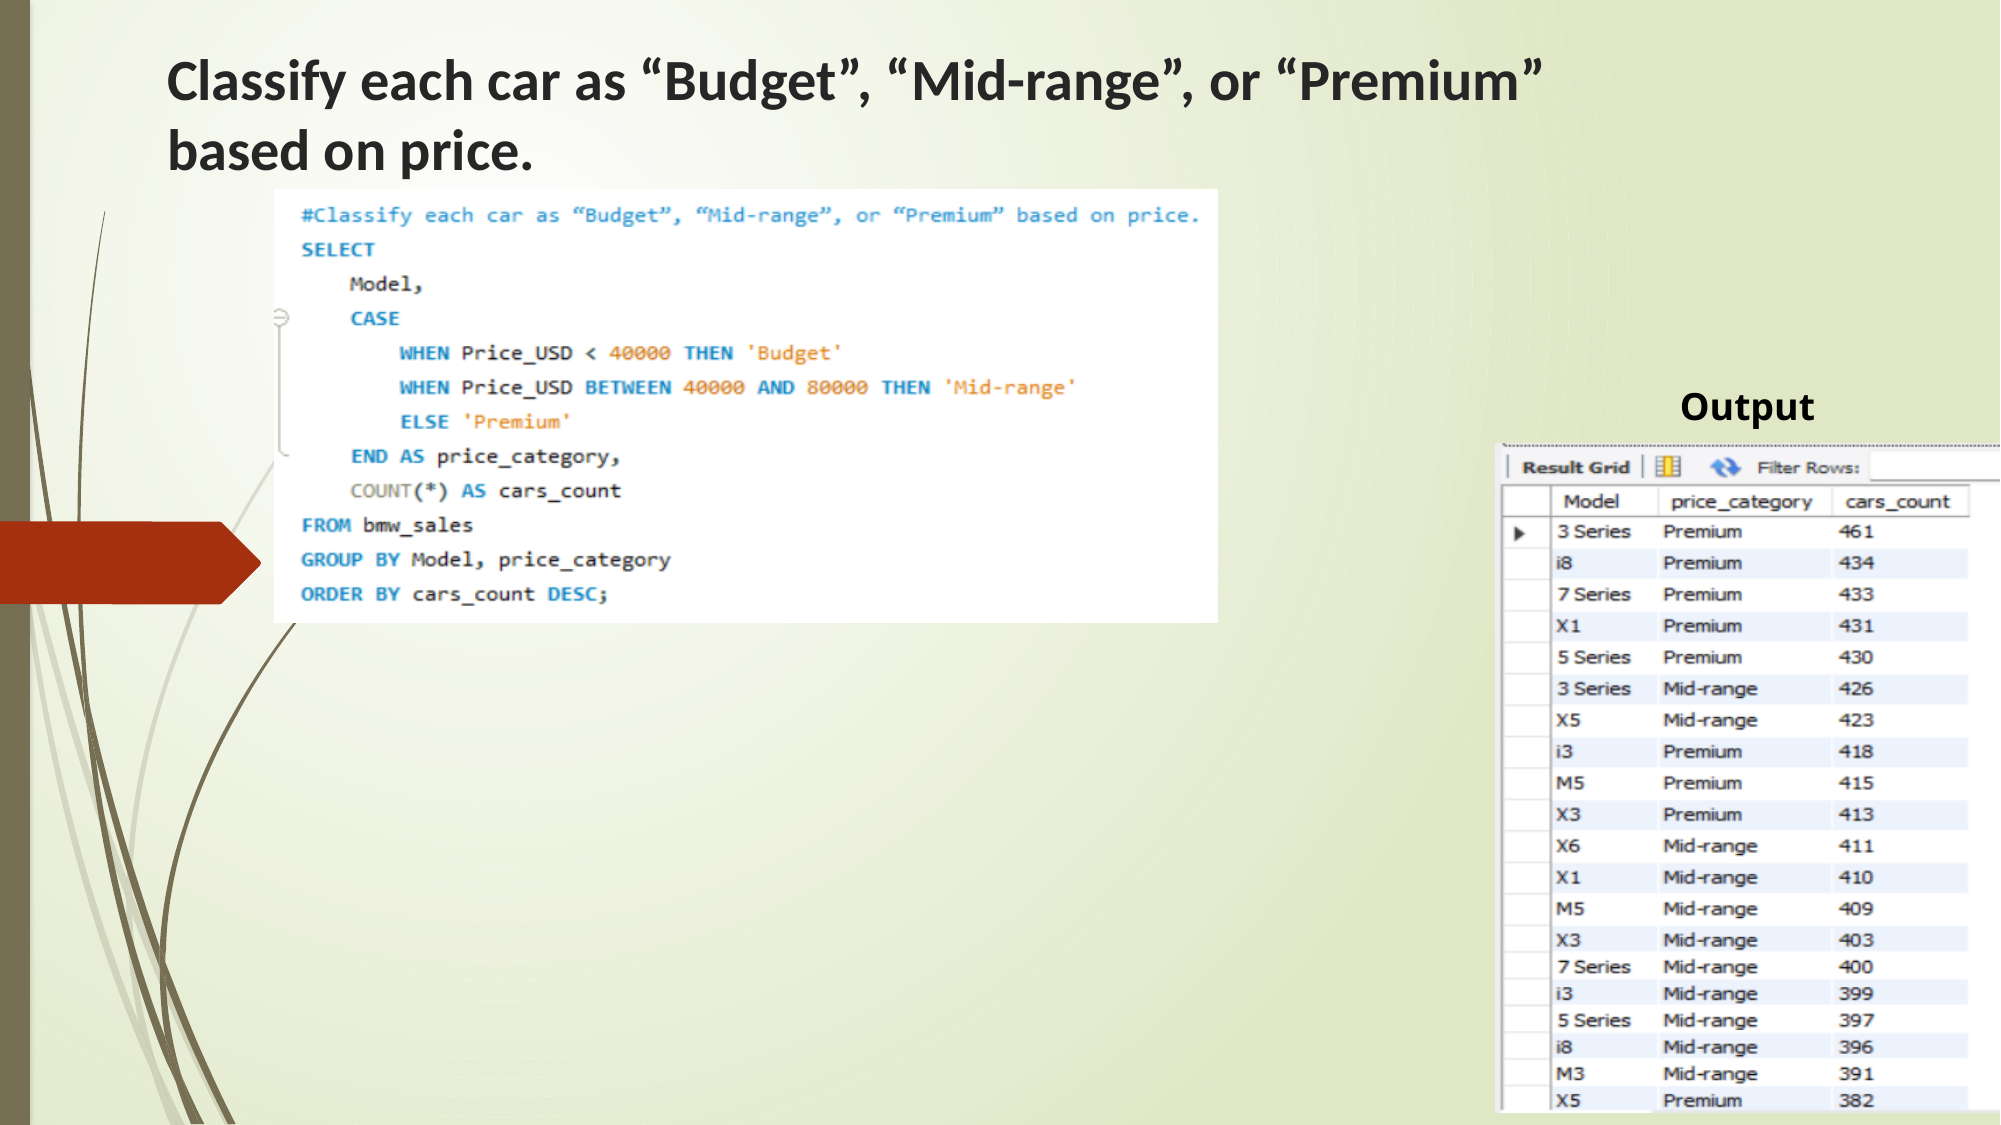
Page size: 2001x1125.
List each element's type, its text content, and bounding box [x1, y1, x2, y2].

text_box Output [1665, 375, 1831, 436]
picture [1494, 443, 2000, 1113]
title Classify each car as “Budget”, “Mid-range”, or “Premium” based on price. [152, 12, 1615, 190]
picture [274, 189, 1218, 623]
